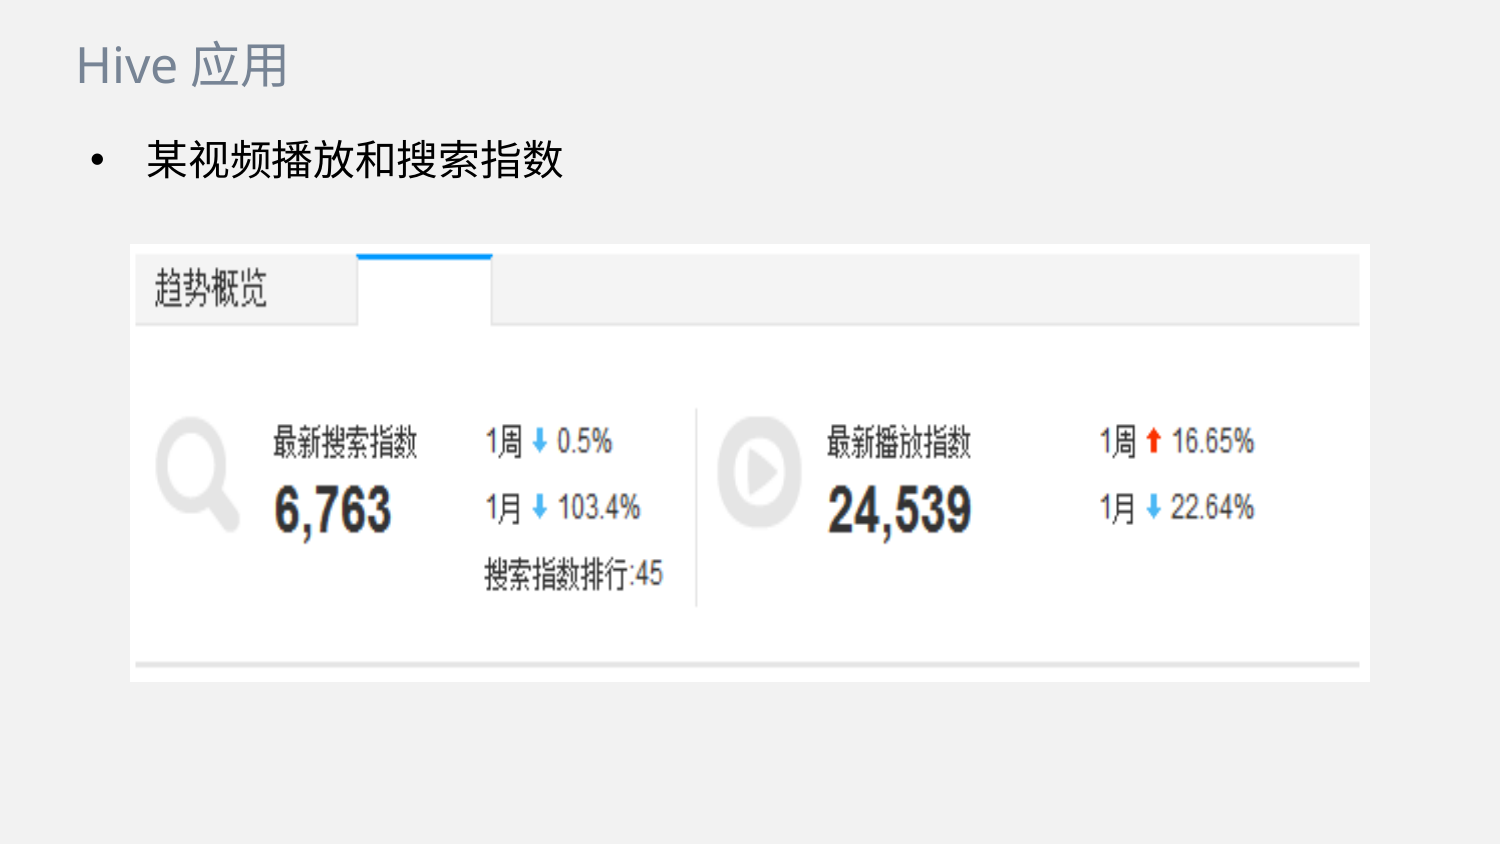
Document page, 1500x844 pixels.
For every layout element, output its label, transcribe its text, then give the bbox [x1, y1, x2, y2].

picture [130, 244, 1371, 683]
list 某视频播放和搜索指数 [75, 126, 1426, 552]
text_box Hive应用 [75, 32, 573, 95]
